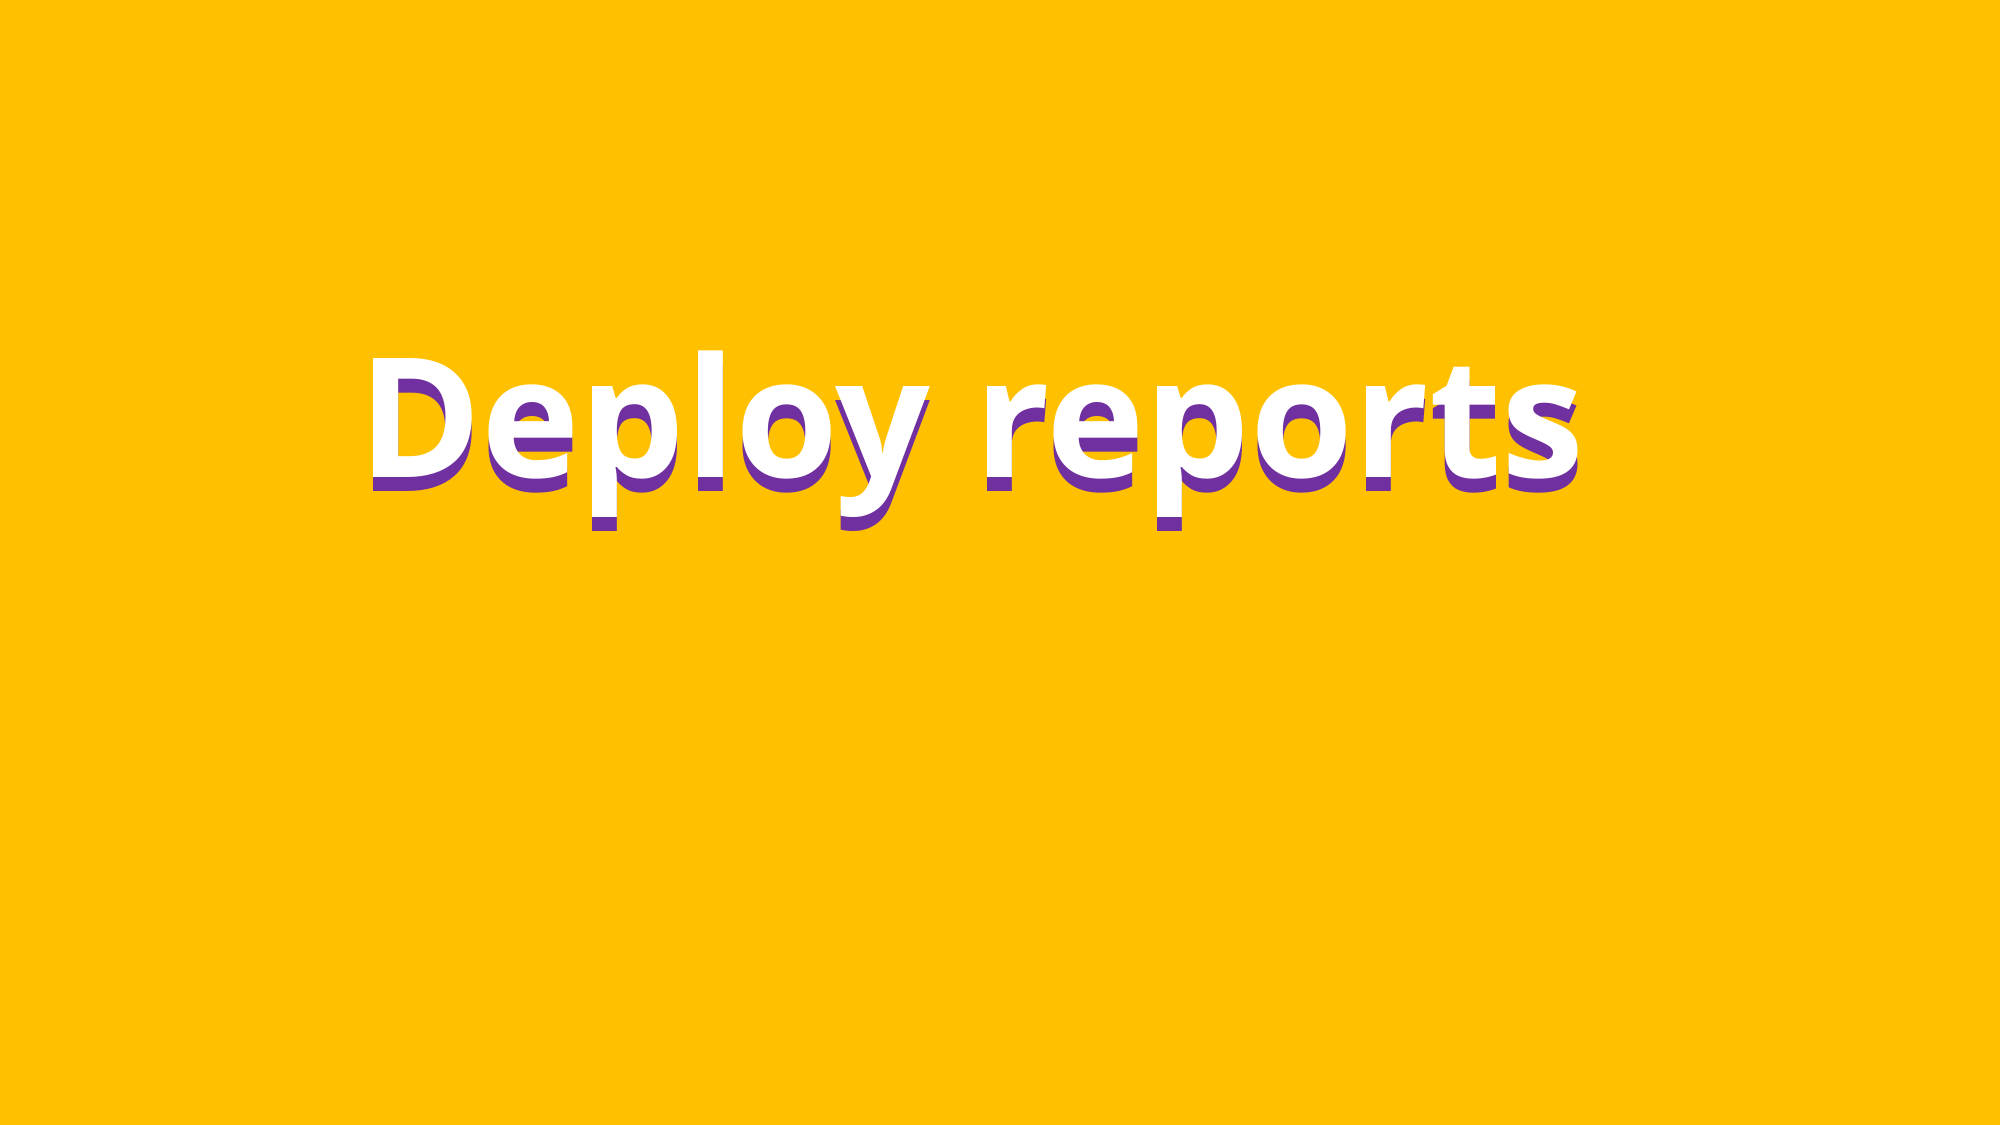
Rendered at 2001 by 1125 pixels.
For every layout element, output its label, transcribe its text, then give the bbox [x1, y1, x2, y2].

text_box Deploy reports [216, 519, 1726, 532]
text_box Deploy reports [216, 303, 1726, 519]
